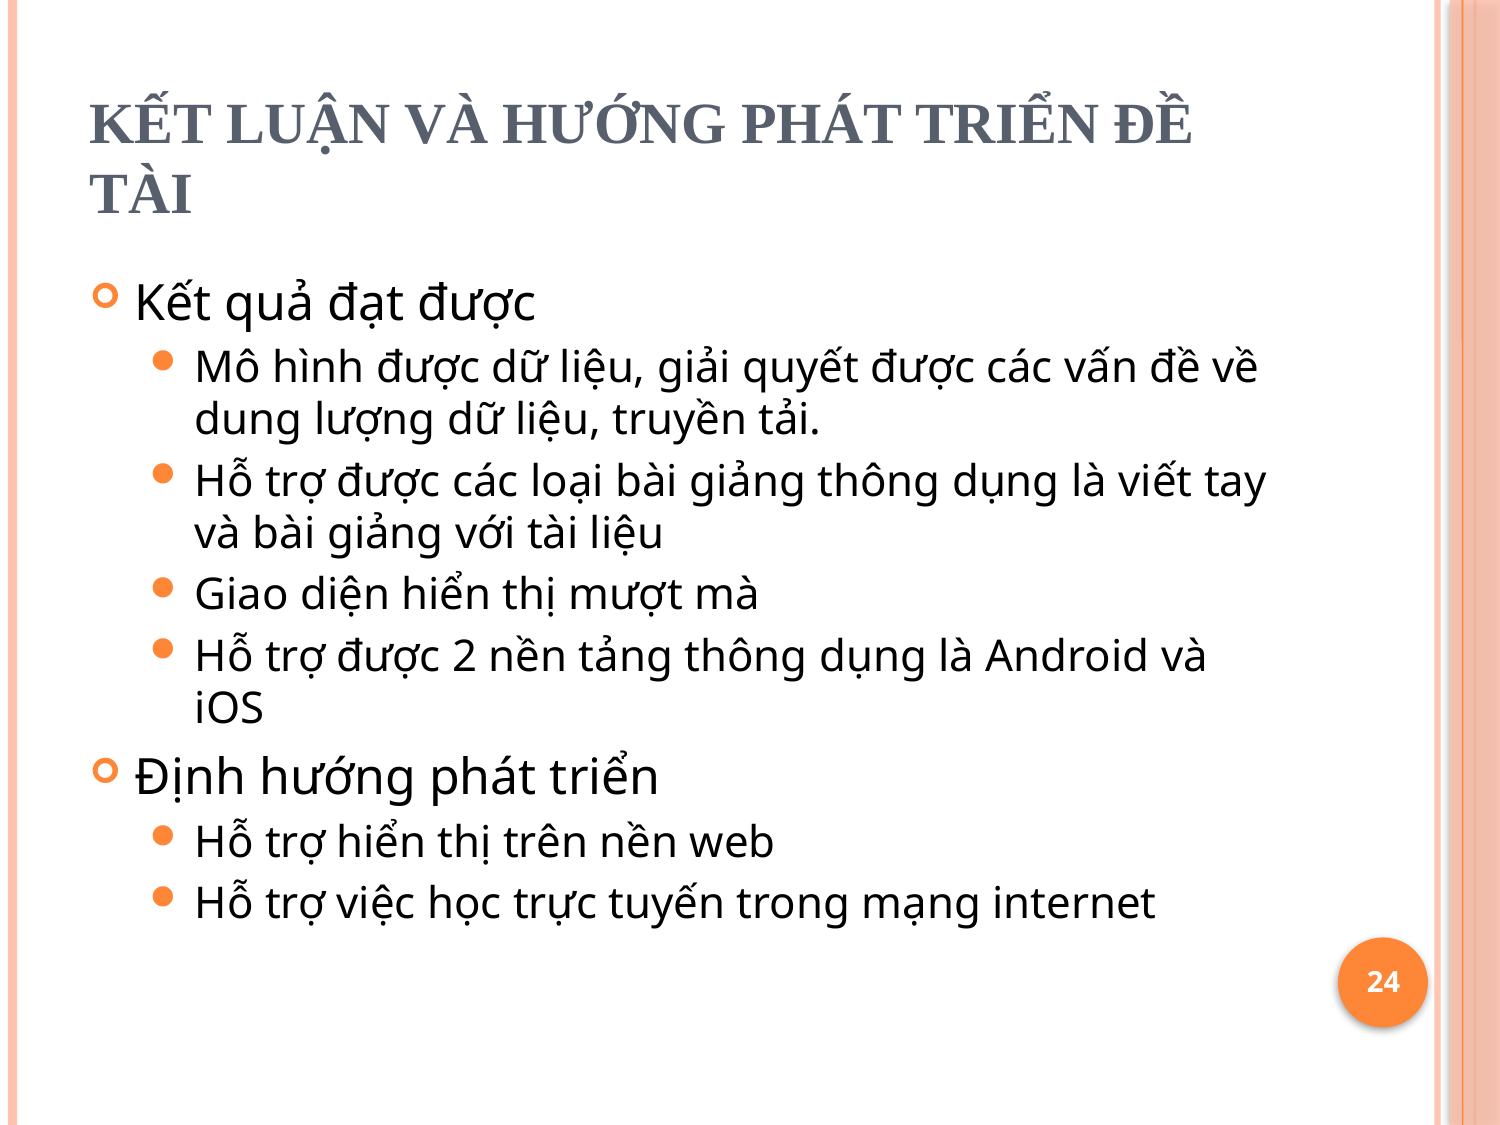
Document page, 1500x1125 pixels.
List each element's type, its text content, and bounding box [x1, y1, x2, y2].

list Kết quả đạt được Mô hình được dữ liệu, giải quyết được các vấn đề về dung lượng dữ liệu, truyền tải. Hỗ trợ được các loại bài giảng thông dụng là viết tay và bài giảng với tài liệu Giao diện hiển thị mượt mà Hỗ trợ được 2 nền tảng thông dụng là Android và iOS Định hướng phát triển Hỗ trợ hiển thị trên nền web Hỗ trợ việc học trực tuyến trong mạng internet [75, 262, 1300, 1062]
slide_number 24 [1333, 940, 1434, 1027]
title Kết luận và hướng phát triển đề tài [75, 45, 1300, 233]
